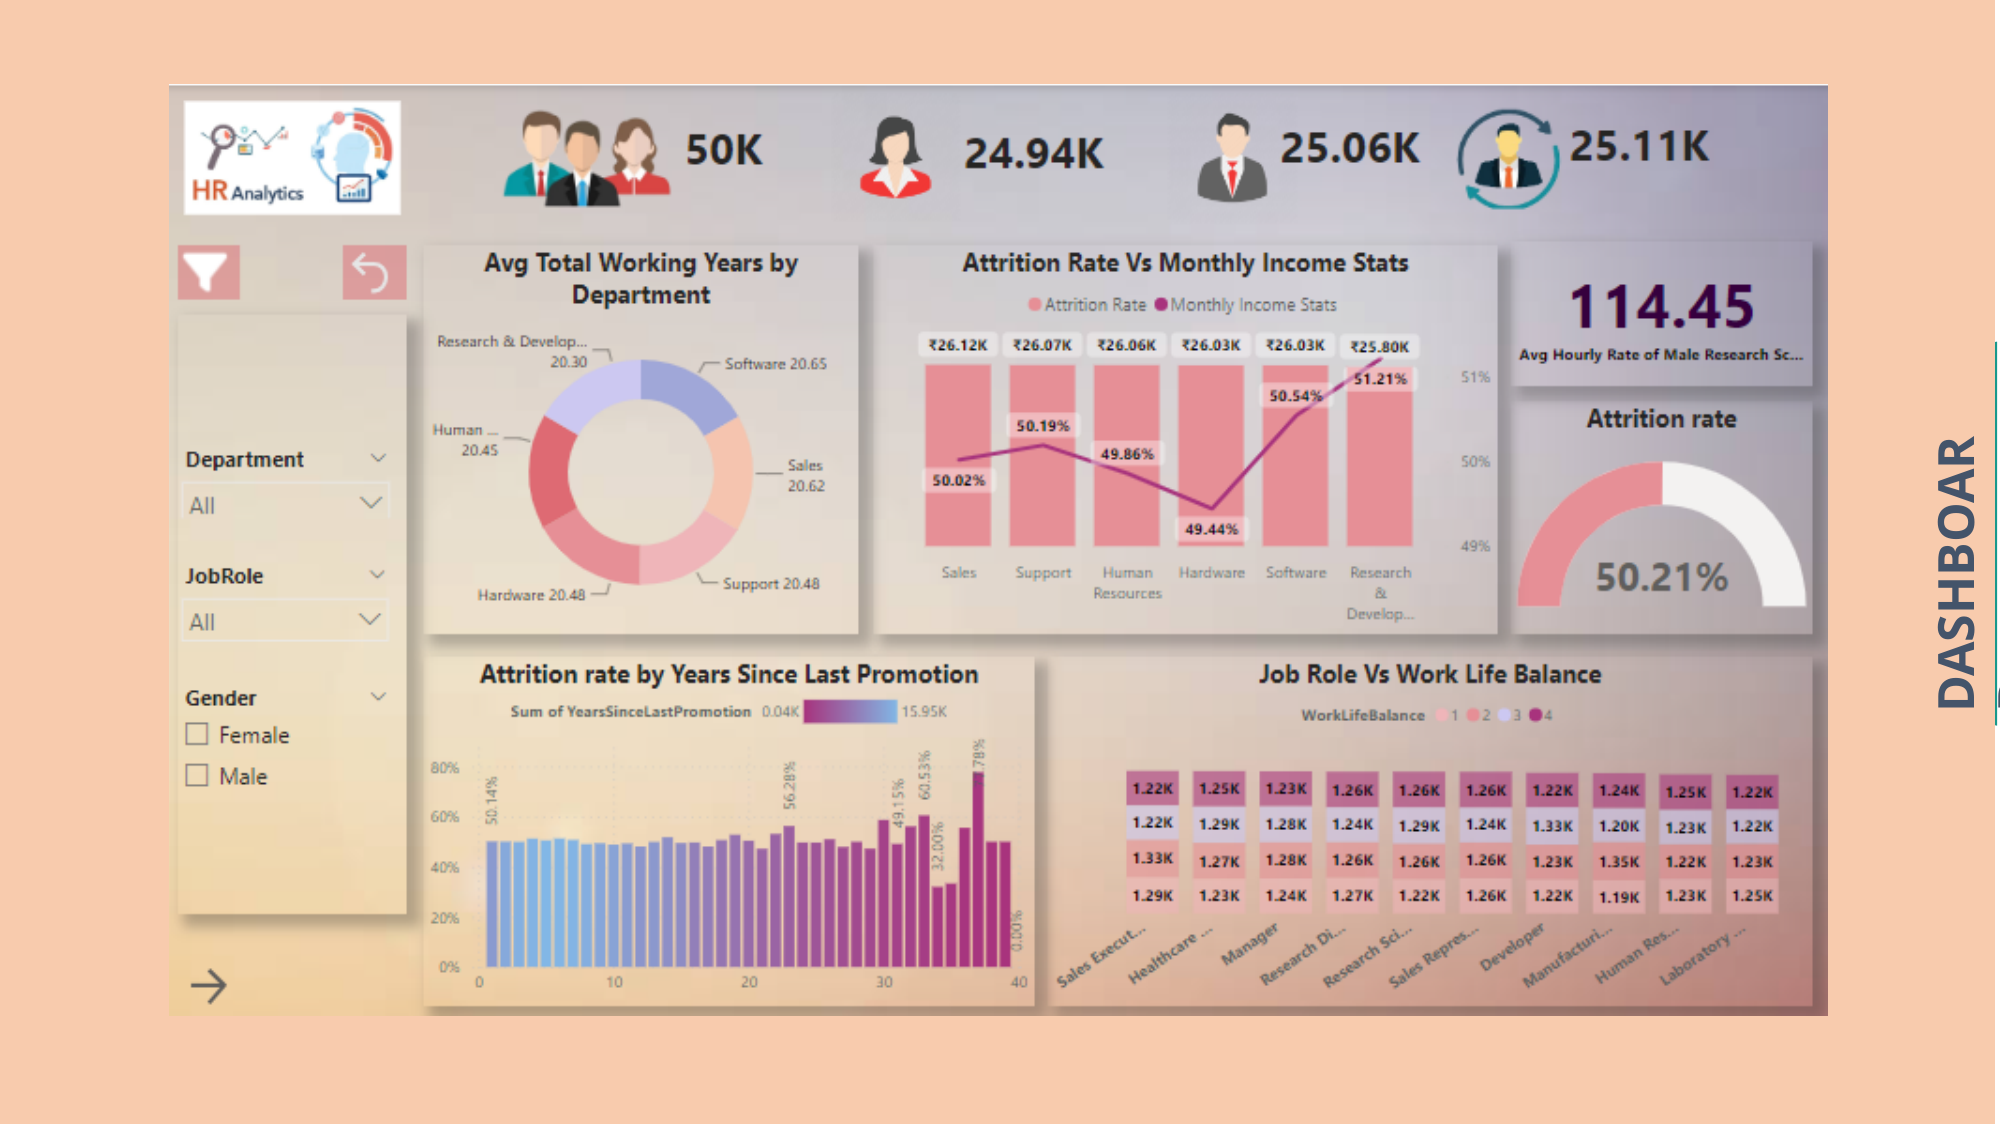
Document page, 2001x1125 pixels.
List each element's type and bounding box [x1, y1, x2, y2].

picture [169, 84, 1828, 1016]
text_box [0, 0, 1995, 1124]
